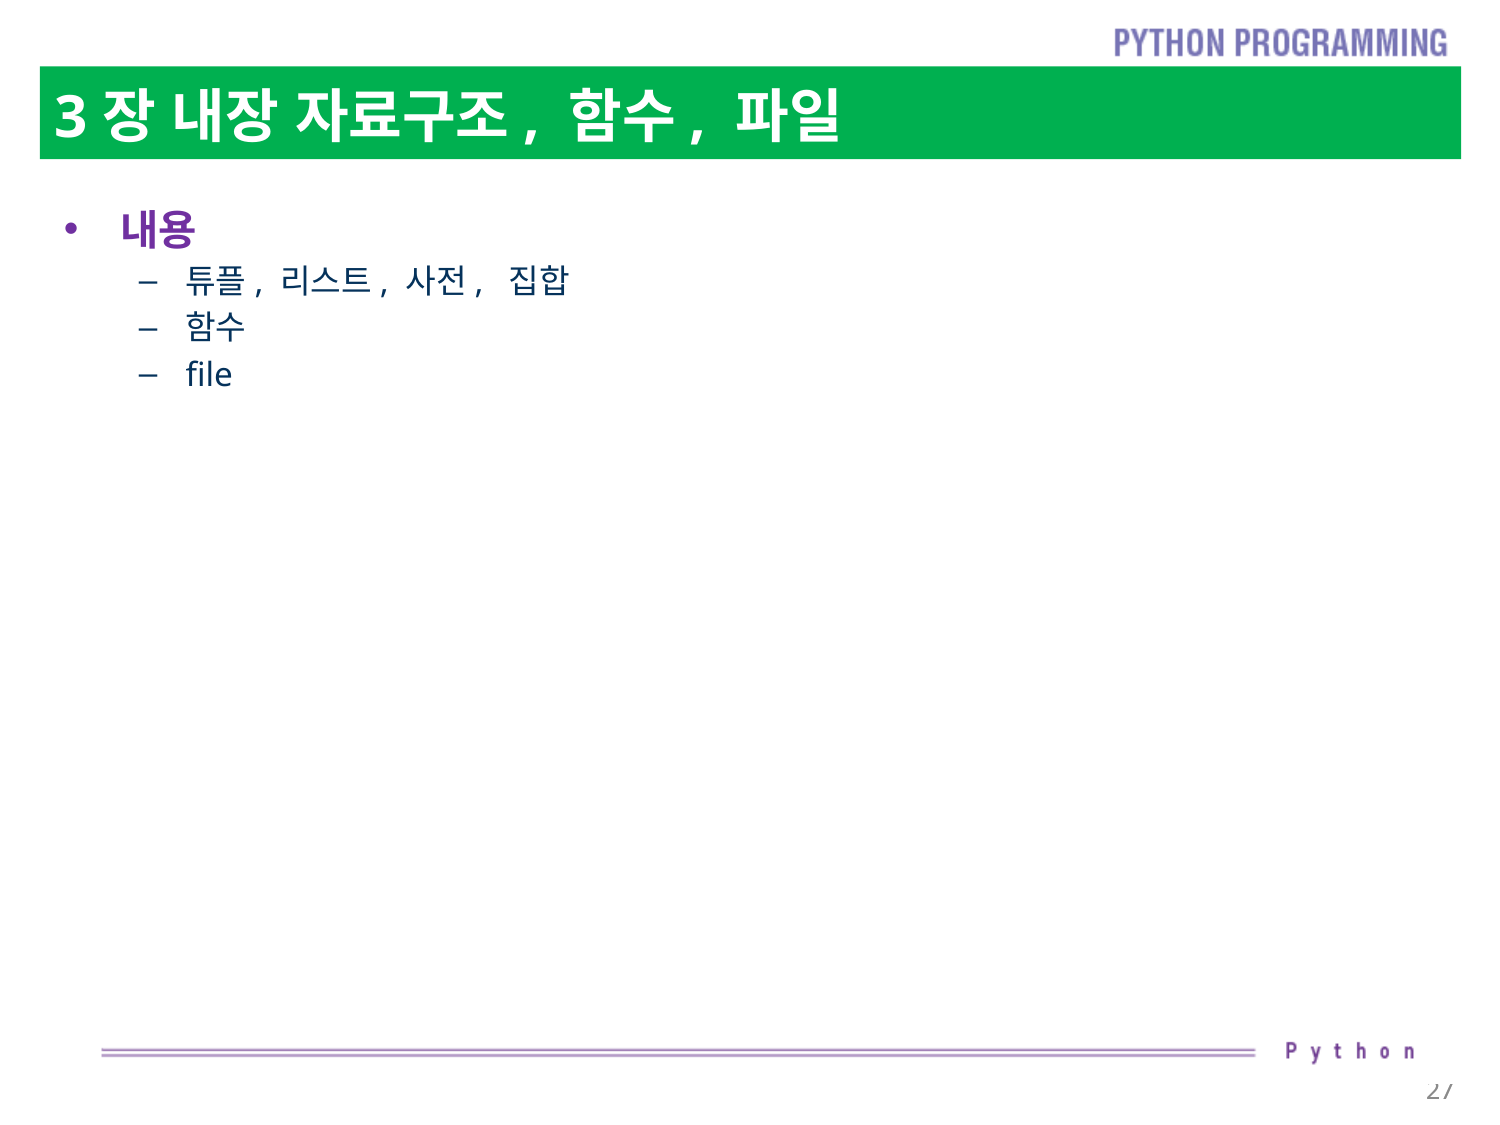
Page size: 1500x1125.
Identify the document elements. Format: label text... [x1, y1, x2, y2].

picture [18, 1020, 1483, 1084]
slide_number 27 [1119, 1071, 1470, 1112]
picture [1106, 13, 1462, 66]
list 내용 튜플, 리스트, 사전, 집합 함수 file [48, 195, 1461, 1041]
title 3장 내장 자료구조, 함수, 파일 [39, 76, 1444, 152]
